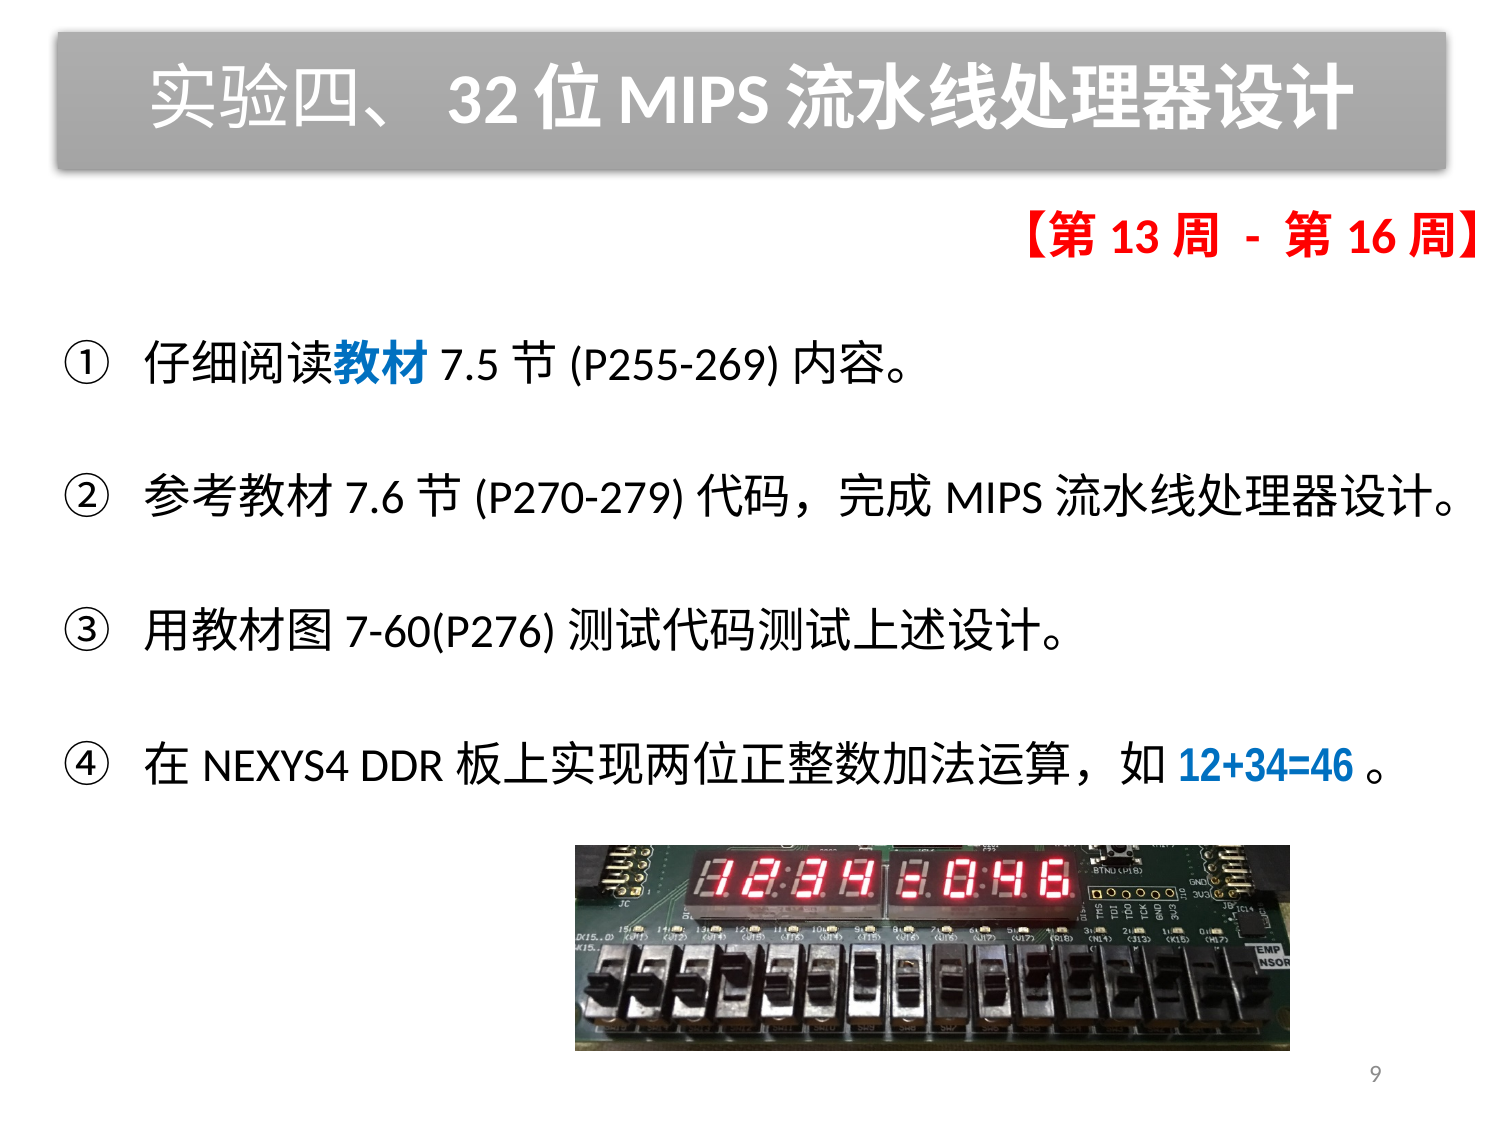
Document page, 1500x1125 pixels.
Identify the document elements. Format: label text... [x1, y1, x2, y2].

slide_number 9 [1059, 1042, 1397, 1103]
text_box 仔细阅读教材7.5节(P255-269)内容。 参考教材7.6节(P270-279)代码，完成MIPS流水线处理器设计。 用教材图7-60(P276)测试代码测试上述设计。 在NEXYS4 DDR板上实现两位正整数加法运算，如12+34=46。 [48, 268, 1466, 830]
text_box 【第13周 - 第16周】 [983, 196, 1500, 272]
picture [575, 845, 1290, 1051]
title 实验四、32位MIPS流水线处理器设计 [57, 32, 1446, 169]
